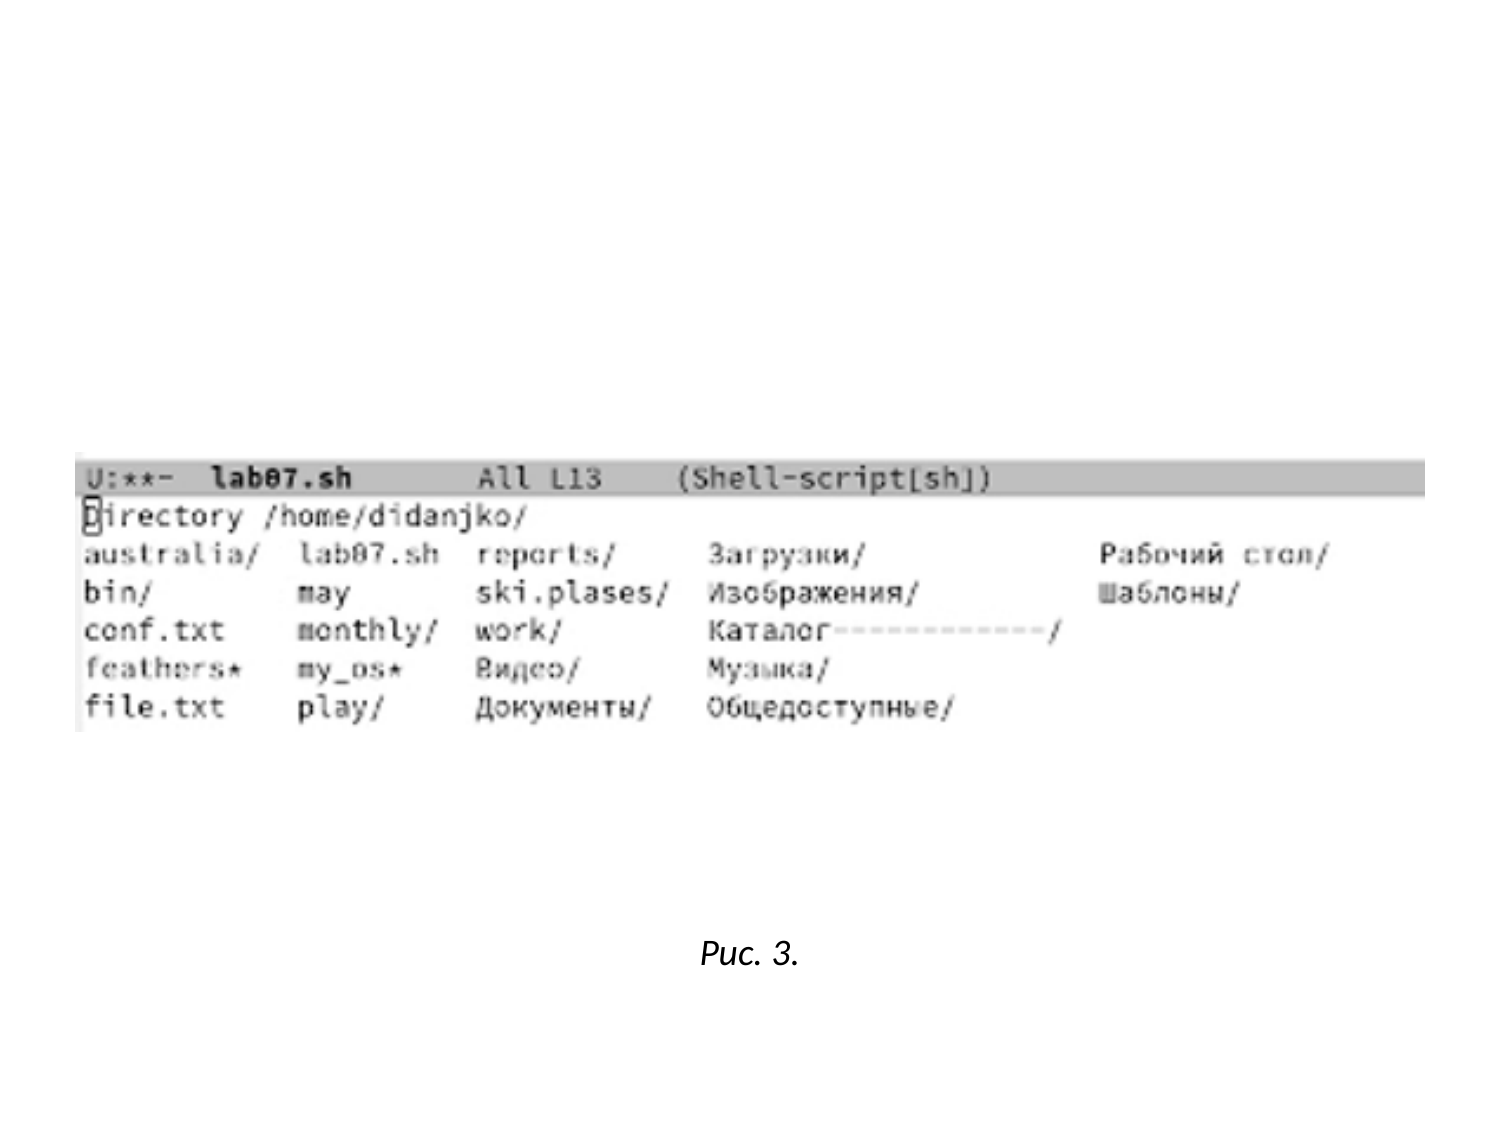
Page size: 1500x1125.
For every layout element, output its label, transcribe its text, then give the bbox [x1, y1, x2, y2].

text_box Рис. 3. [74, 920, 1425, 1005]
picture [74, 451, 1426, 732]
